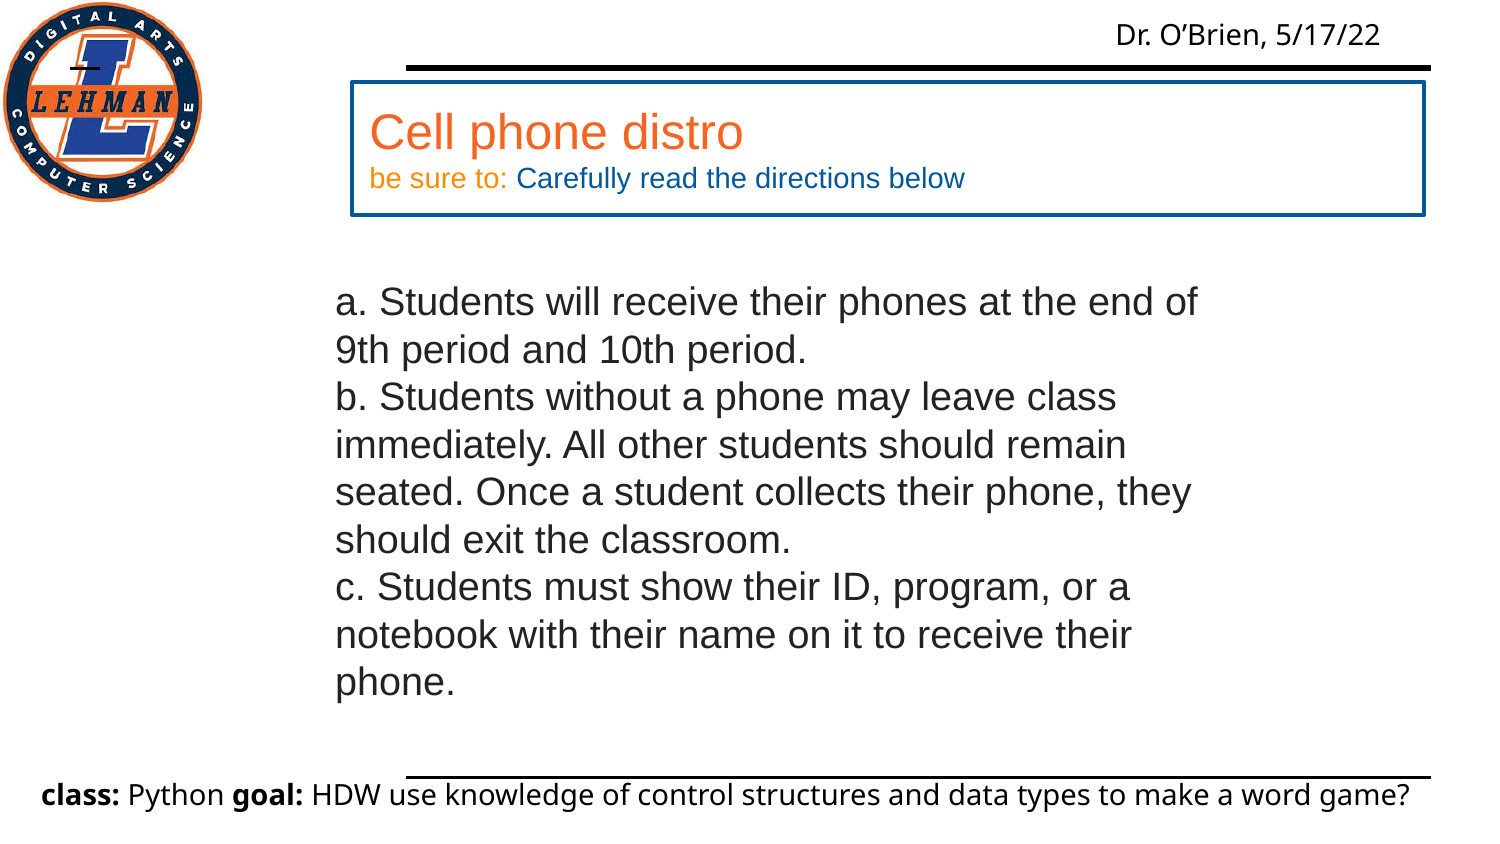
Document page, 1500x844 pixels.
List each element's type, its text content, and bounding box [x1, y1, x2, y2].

text_box a. Students will receive their phones at the end of 9th period and 10th period. b. Students without a phone may leave class immediately. All other students should remain seated. Once a student collects their phone, they should exit the classroom. c. Students must show their ID, program, or a notebook with their name on it to receive their phone. [335, 276, 1240, 704]
picture [0, 0, 204, 204]
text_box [351, 81, 1425, 216]
